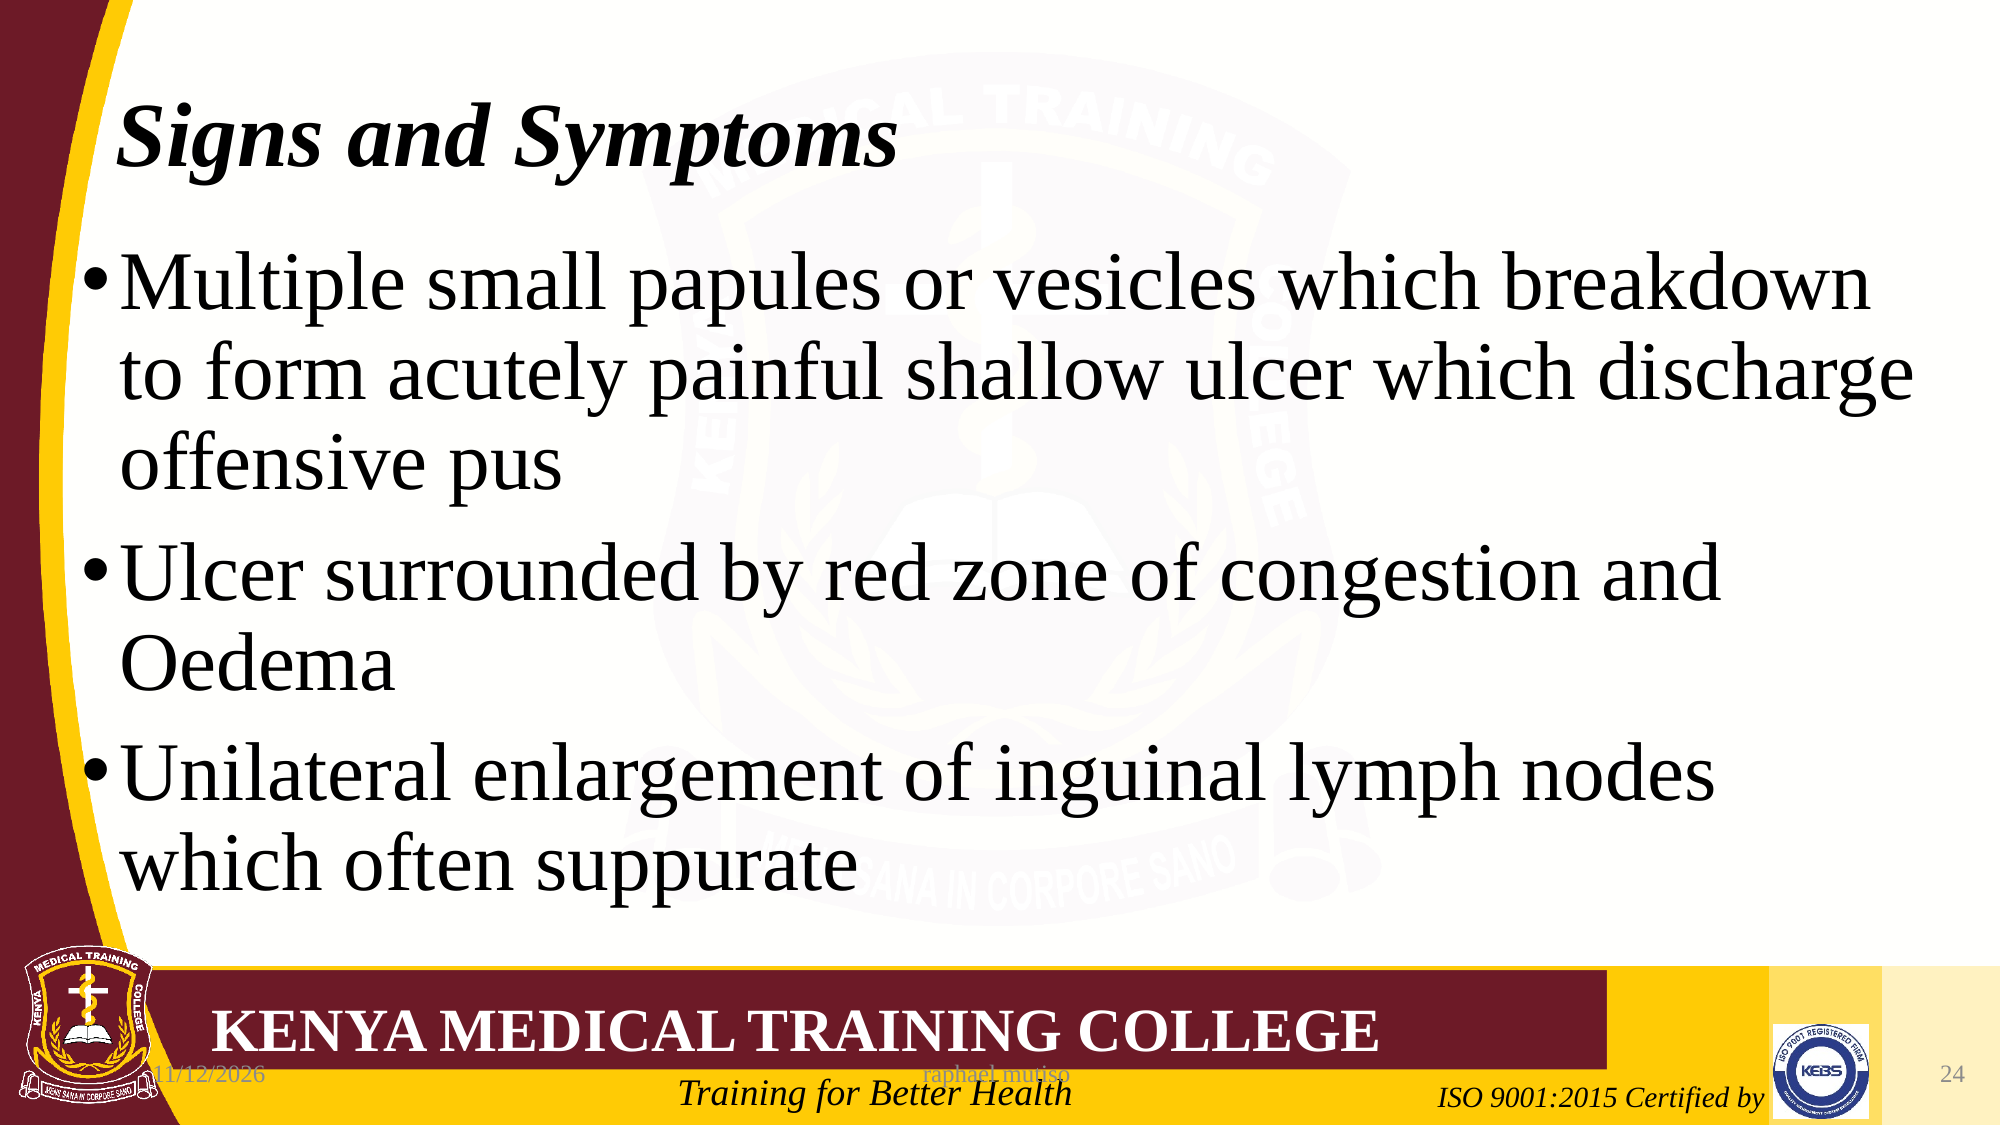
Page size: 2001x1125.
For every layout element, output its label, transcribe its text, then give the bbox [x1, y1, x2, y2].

slide_number 24 [1530, 1042, 1981, 1103]
footer raphael mutiso [662, 1042, 1338, 1103]
picture [0, 0, 2000, 1125]
list Multiple small papules or vesicles which breakdown to form acutely painful shallow ulcer which discharge offensive pus Ulcer surrounded by red zone of congestion and Oedema Unilateral enlargement of inguinal lymph nodes which often suppurate [66, 230, 1945, 1059]
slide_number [137, 1042, 588, 1103]
title Signs and Symptoms [100, 42, 1901, 230]
